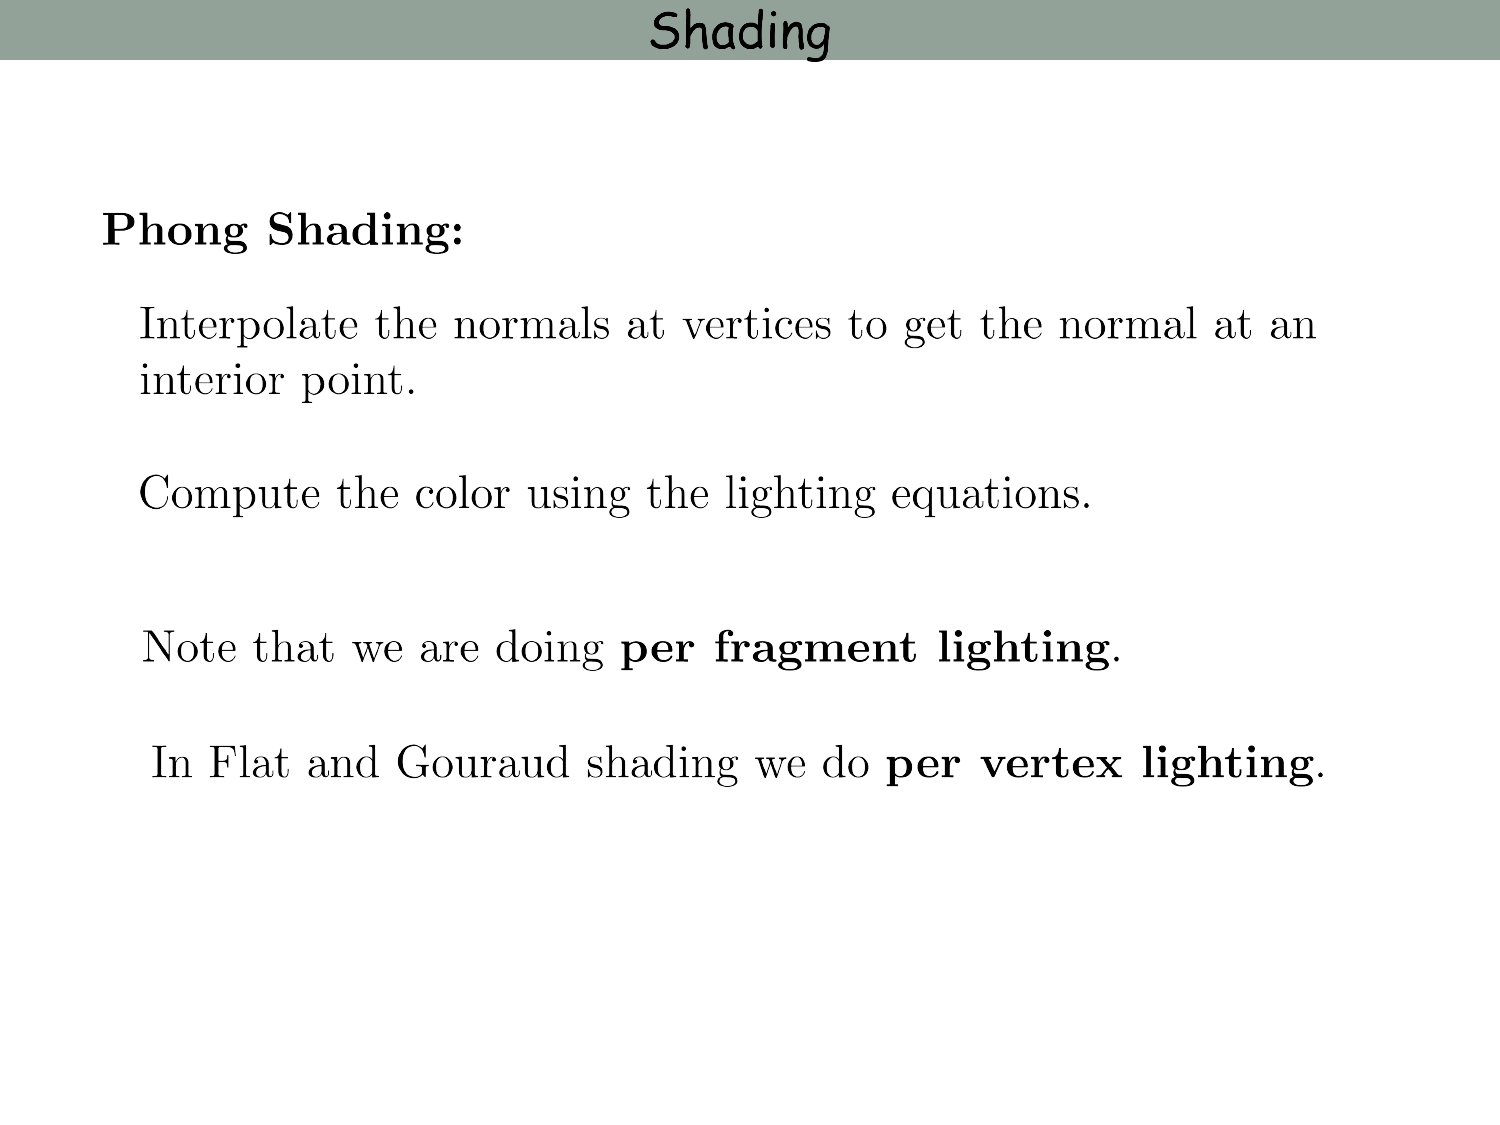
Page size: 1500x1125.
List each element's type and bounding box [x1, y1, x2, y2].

picture [103, 212, 461, 254]
picture [152, 744, 1324, 788]
picture [143, 628, 1119, 672]
picture [649, 7, 830, 62]
picture [140, 474, 1090, 518]
picture [140, 305, 1316, 403]
